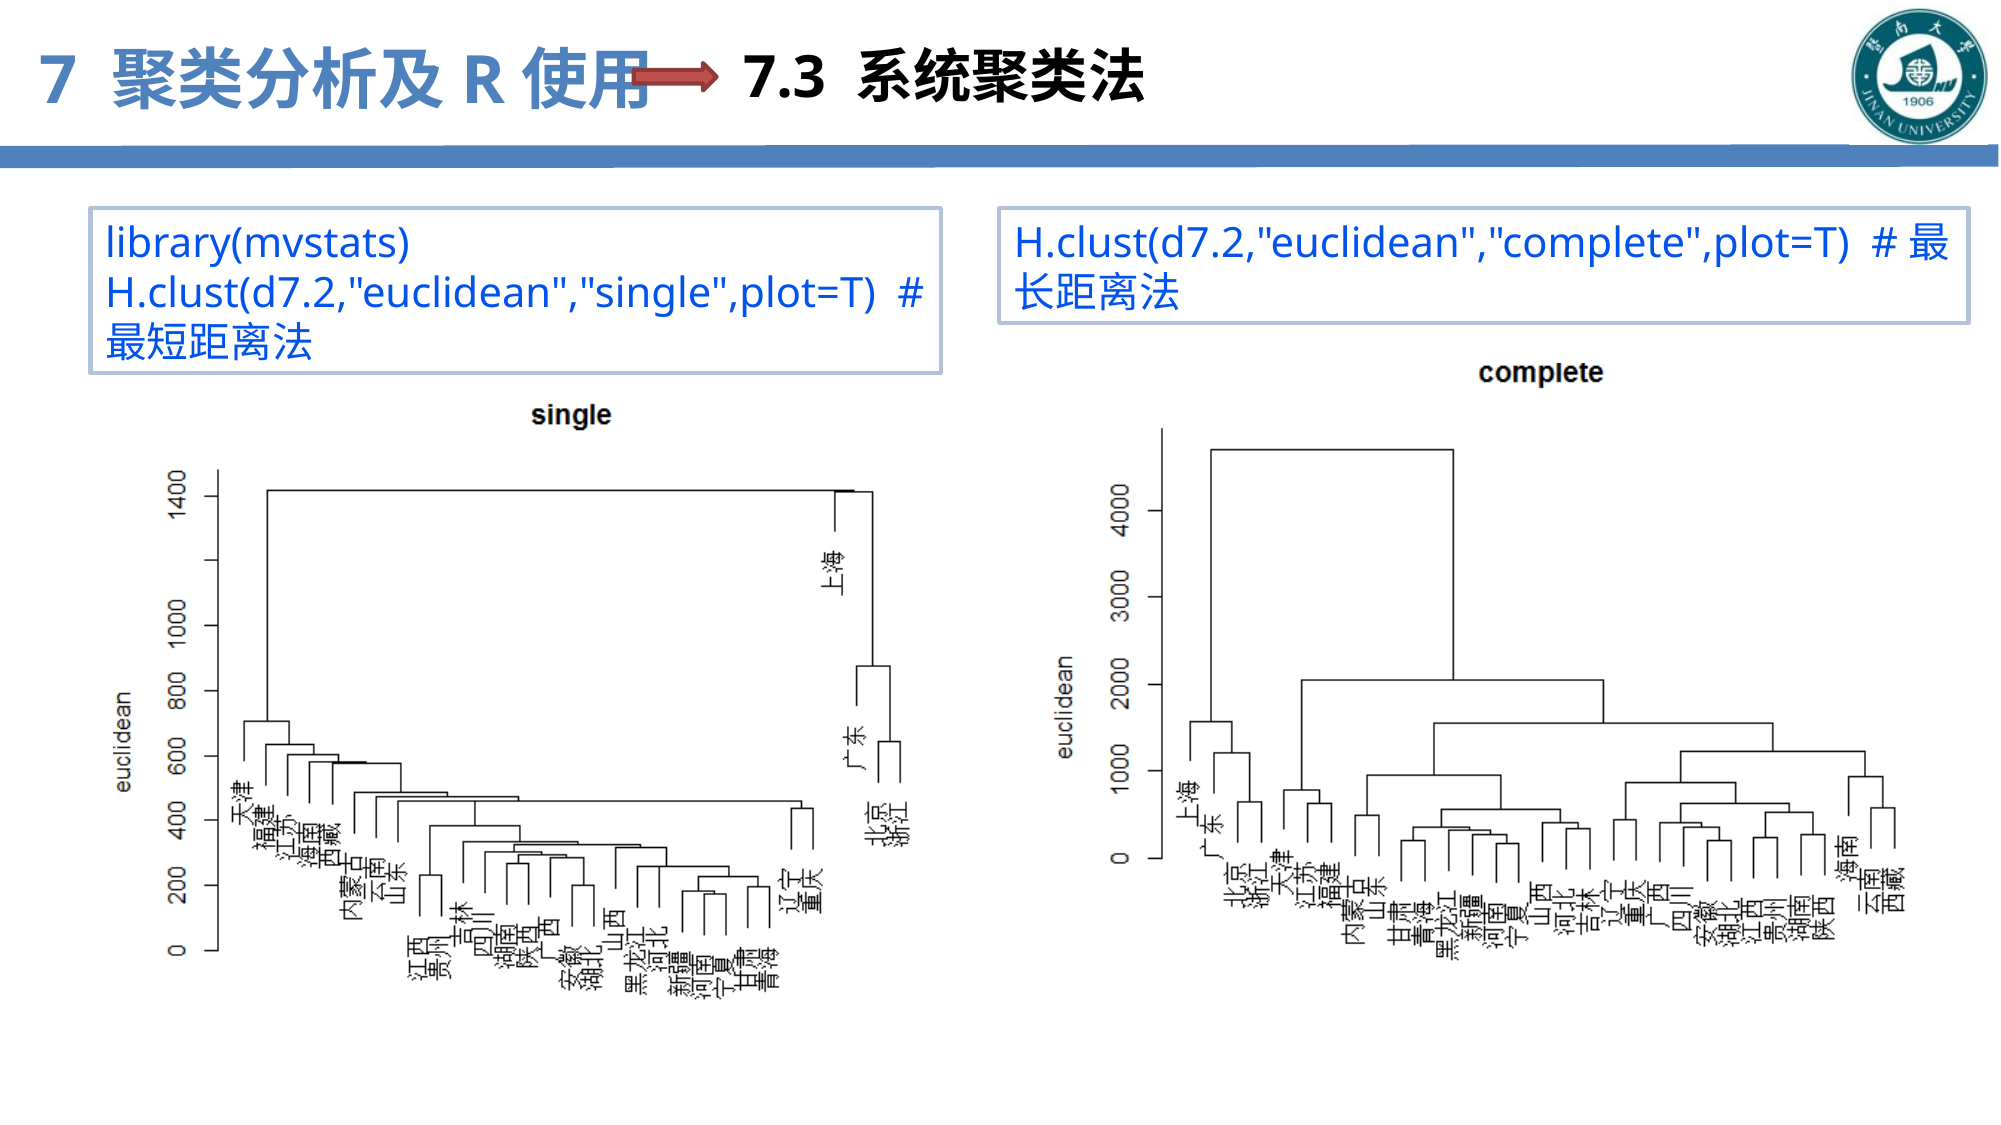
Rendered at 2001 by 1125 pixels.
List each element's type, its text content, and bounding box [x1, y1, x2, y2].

picture [1849, 4, 1988, 145]
picture [1050, 363, 1918, 1008]
text_box library(mvstats) H.clust(d7.2,"euclidean","single",plot=T) #最短距离法 [88, 206, 943, 375]
text_box [631, 61, 719, 93]
text_box 7 聚类分析及R使用 [25, 29, 861, 124]
picture [113, 396, 921, 1059]
text_box H.clust(d7.2,"euclidean","complete",plot=T) #最长距离法 [997, 206, 1971, 325]
text_box 7.3 系统聚类法 [728, 31, 1819, 117]
